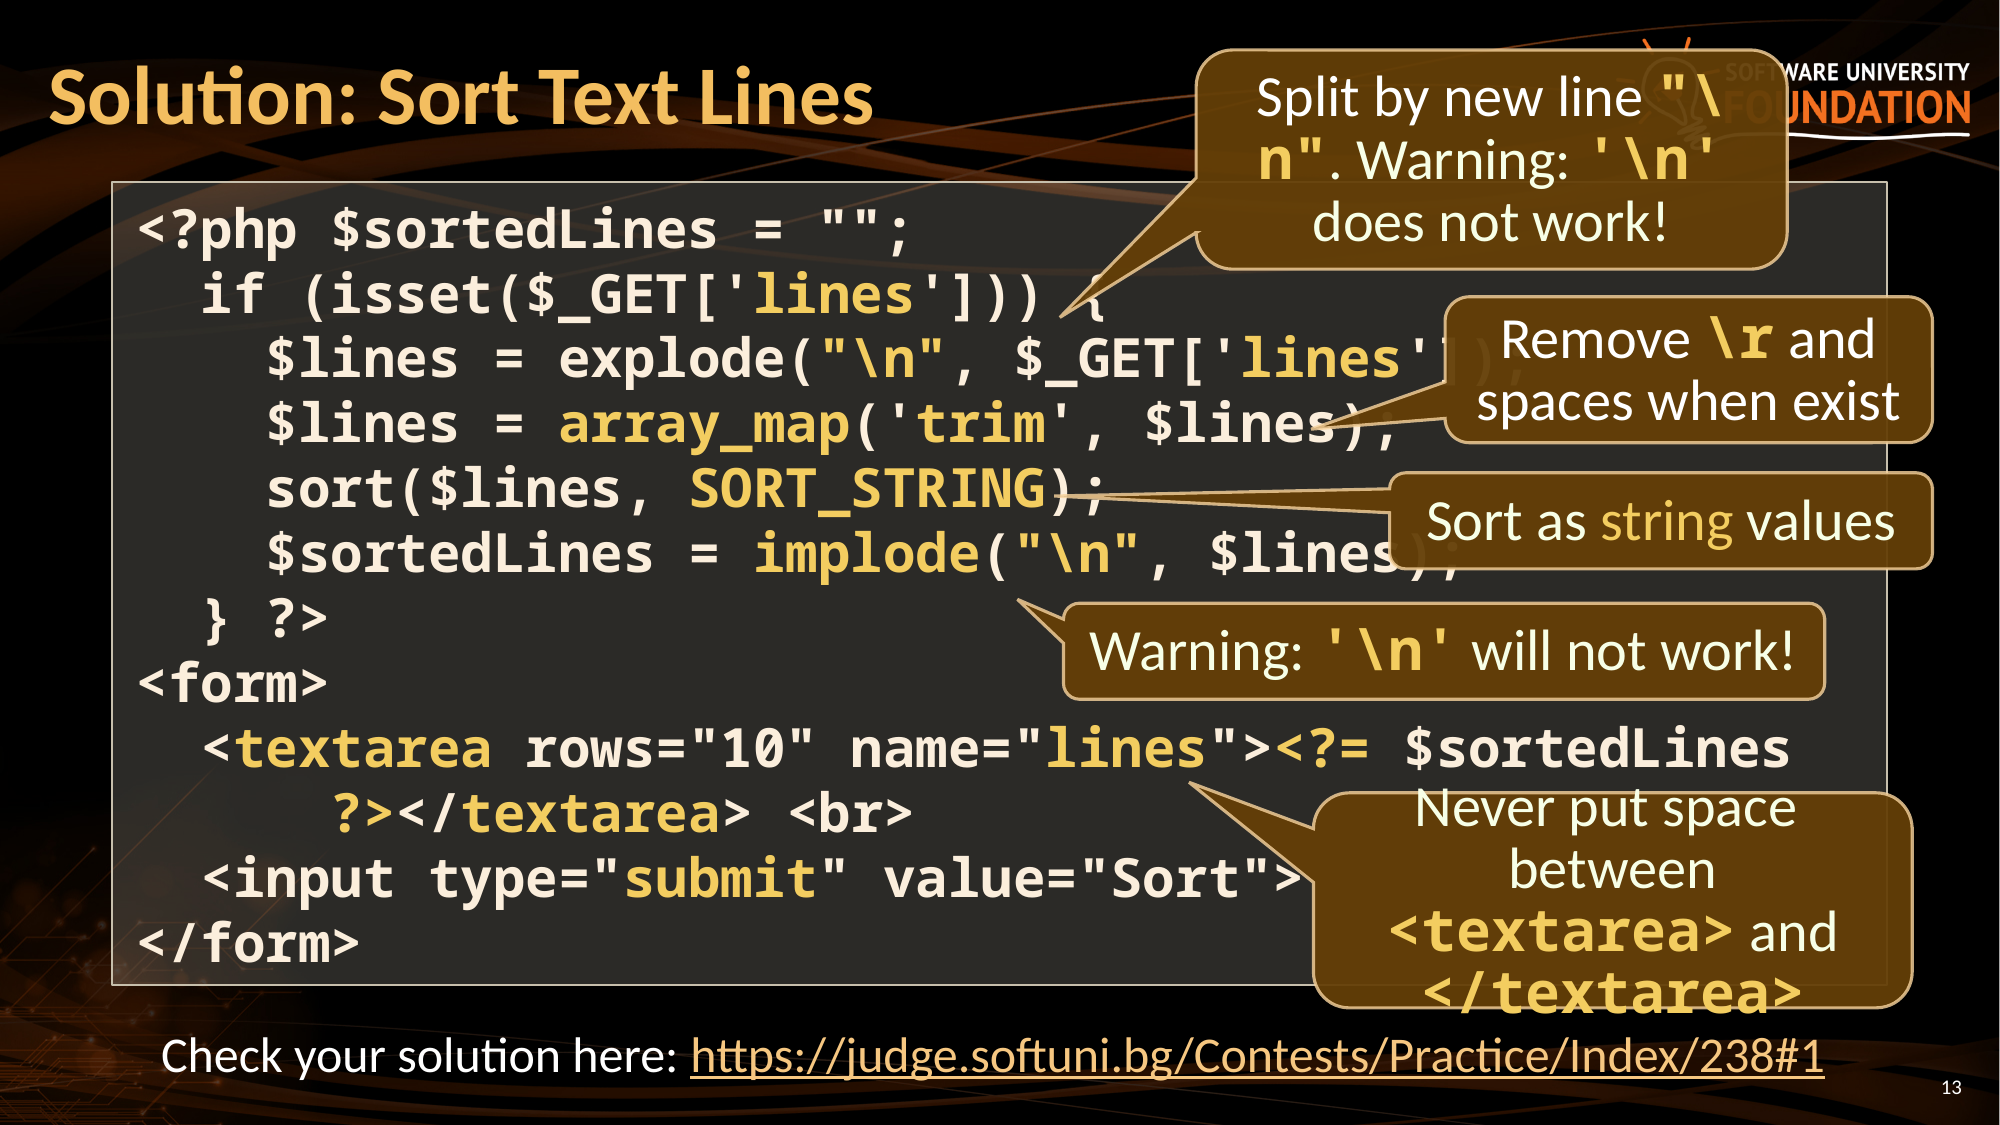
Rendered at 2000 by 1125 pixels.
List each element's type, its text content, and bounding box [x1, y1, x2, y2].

text_box Split by new line "\n". Warning: '\n' does not work! [1059, 48, 1789, 319]
text_box Check your solution here: https://judge.softuni.bg/Contests/Practice/Index/238#1 [127, 1014, 1859, 1090]
picture [0, 0, 2000, 1125]
slide_number 13 [1897, 1070, 1968, 1103]
text_box Sort as string values [1054, 471, 1934, 570]
title Solution: Sort Text Lines [30, 6, 1602, 189]
text_box Remove \r and spaces when exist [1310, 295, 1934, 444]
text_box Never put space between <textarea> and </textarea> [1188, 781, 1914, 1009]
text_box <?php $sortedLines = ""; if (isset($_GET['lines'])) { $lines = explode("\n", $_GET['lines']); $lines = array_map('trim', $lines); sort($lines, SORT_STRING); $sortedLines = implode("\n", $lines); } ?> <form> <textarea rows="10" name="lines"><?= $sortedLines ?></textarea> <br> <input type="submit" value="Sort"> </form> [112, 182, 1888, 986]
text_box Warning: '\n' will not work! [1016, 598, 1826, 701]
